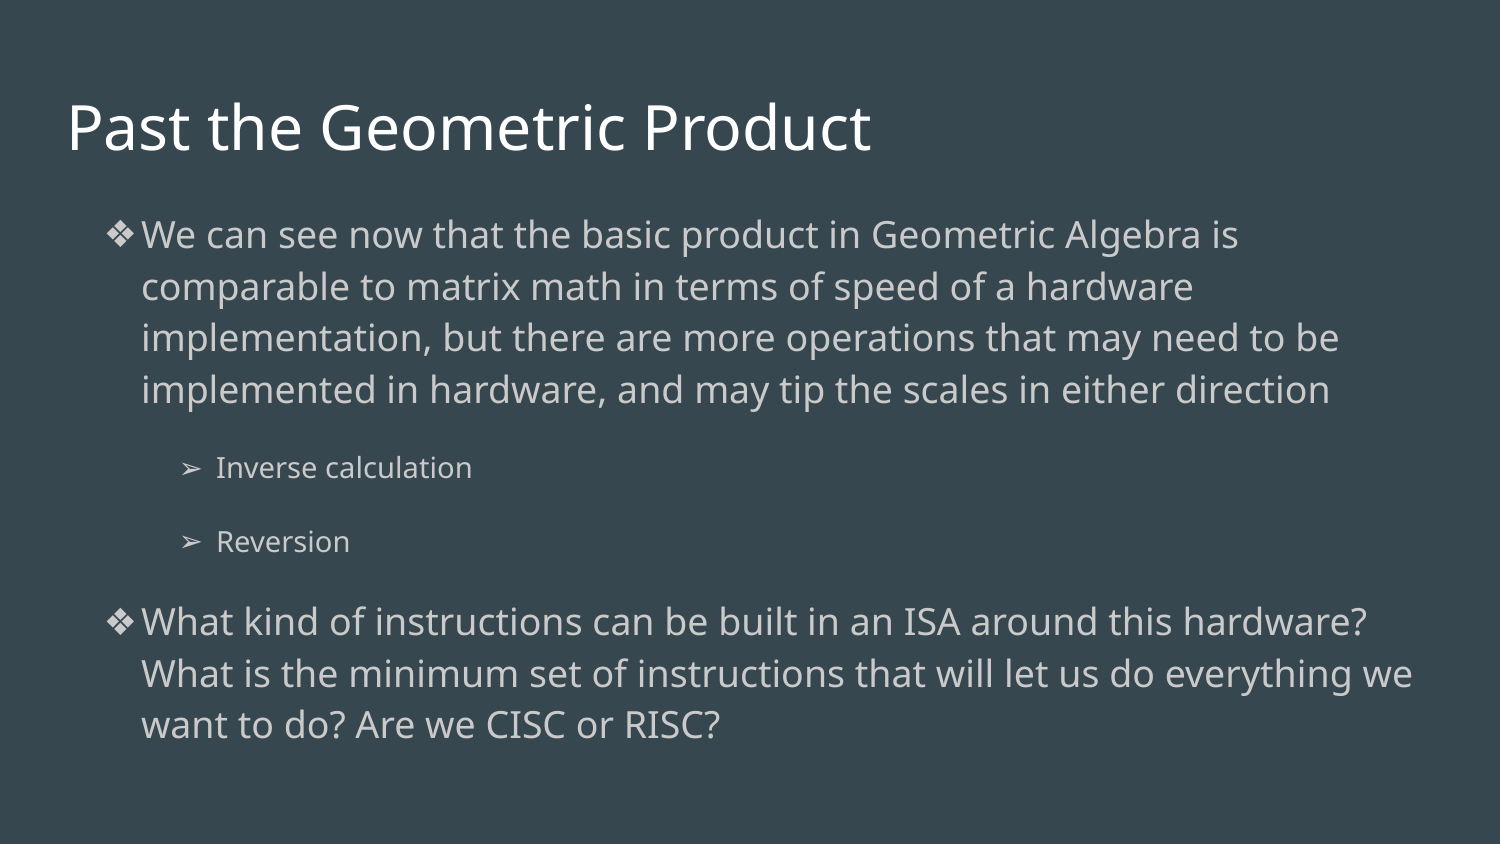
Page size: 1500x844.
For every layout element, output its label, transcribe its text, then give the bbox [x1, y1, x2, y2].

title Past the Geometric Product [51, 72, 1449, 167]
list We can see now that the basic product in Geometric Algebra is comparable to matrix math in terms of speed of a hardware implementation, but there are more operations that may need to be implemented in hardware, and may tip the scales in either direction Inverse calculation Reversion What kind of instructions can be built in an ISA around this hardware? What is the minimum set of instructions that will let us do everything we want to do? Are we CISC or RISC? [51, 189, 1449, 750]
